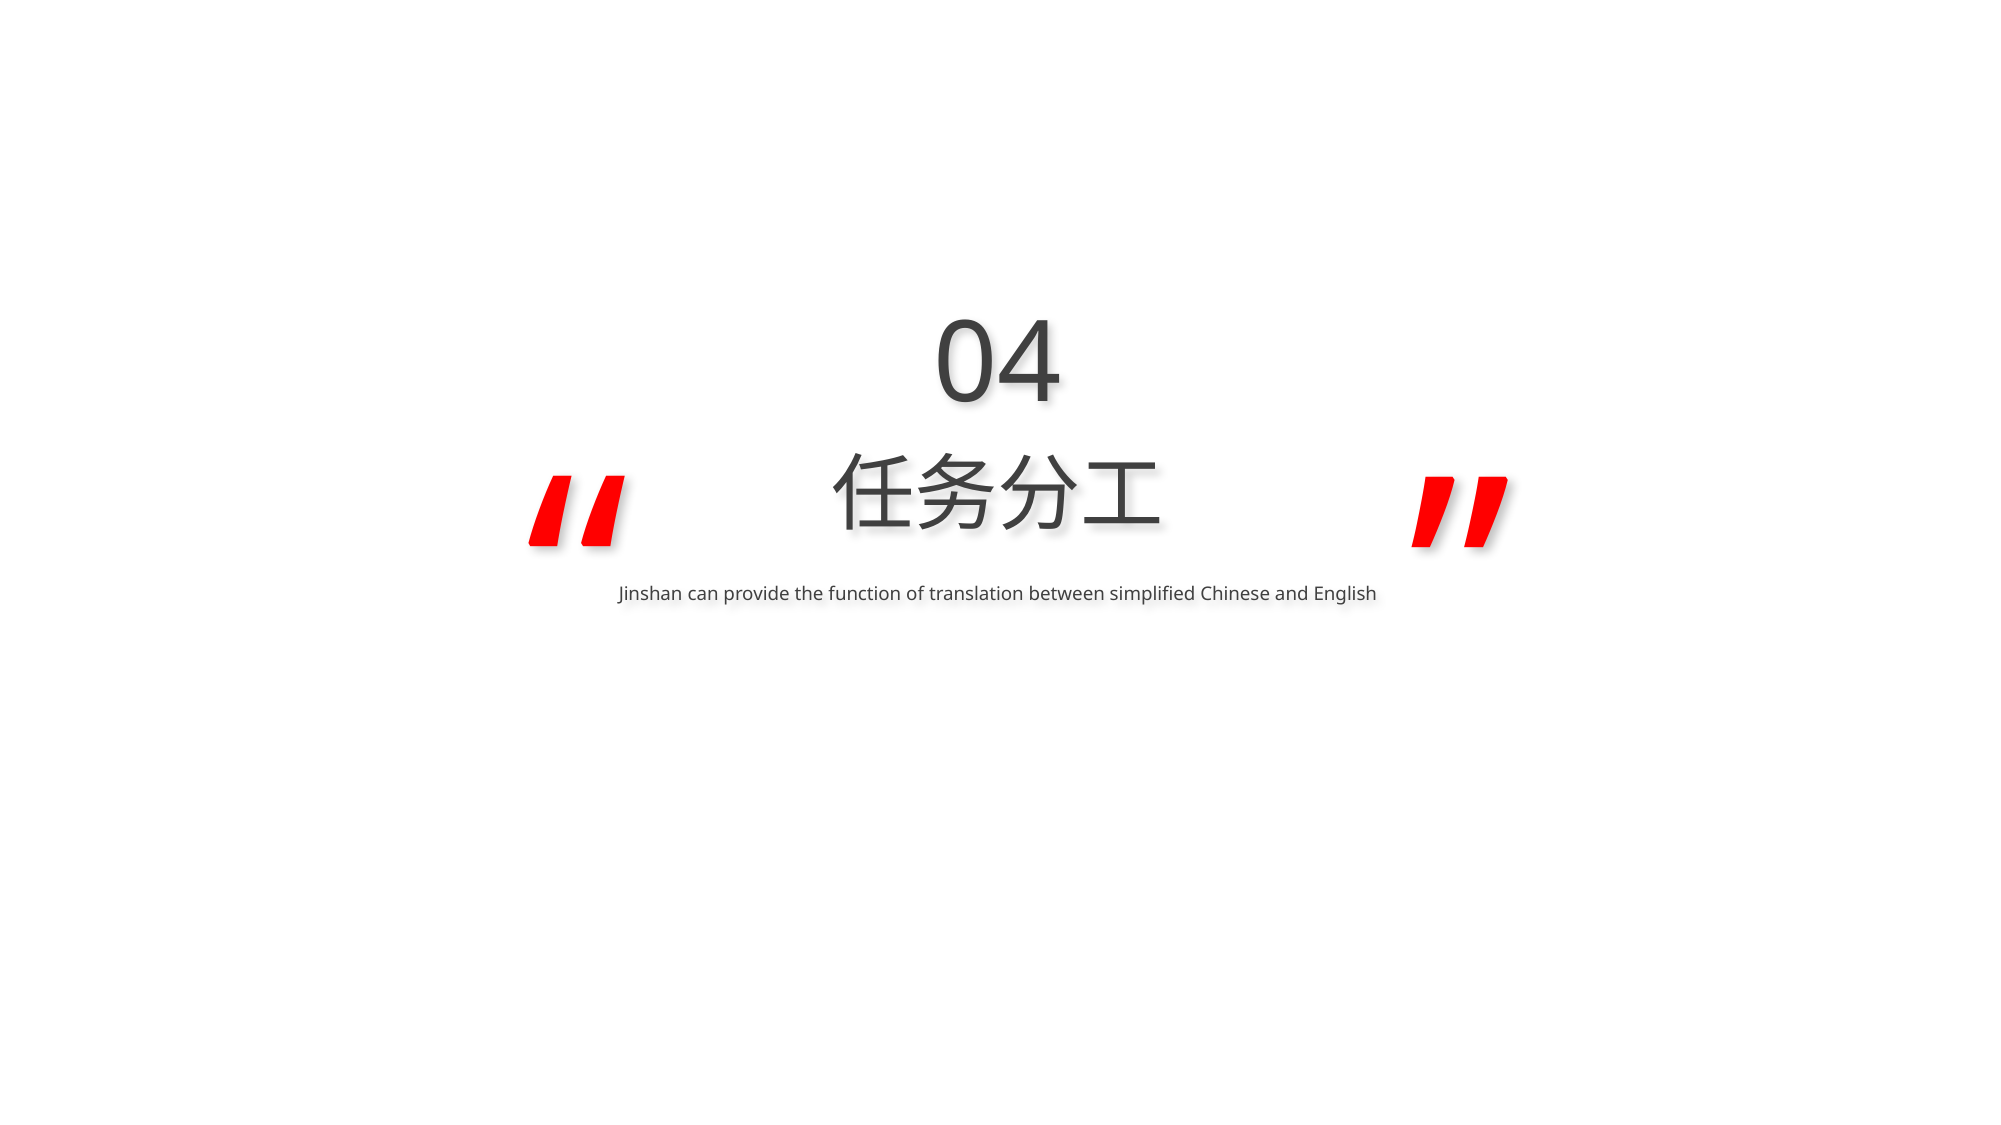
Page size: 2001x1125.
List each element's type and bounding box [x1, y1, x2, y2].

text_box [444, 116, 1556, 759]
